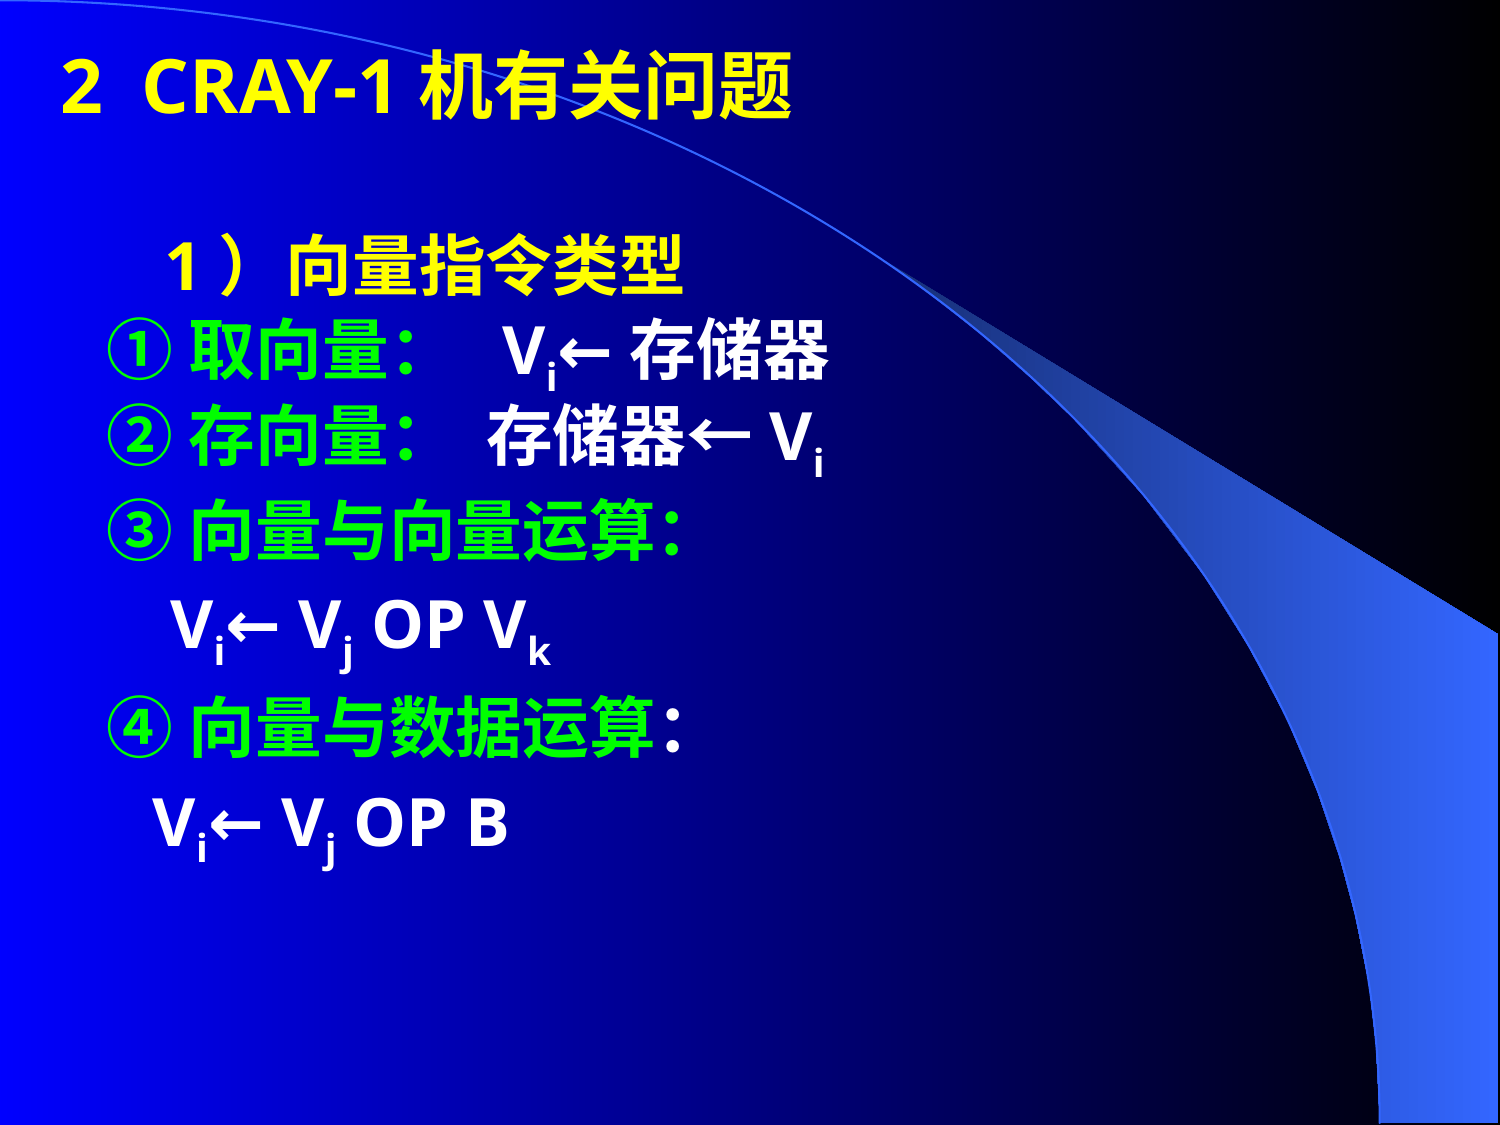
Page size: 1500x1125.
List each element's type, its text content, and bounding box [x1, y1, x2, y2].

list 1）向量指令类型 ①取向量： Vi←存储器 ②存向量： 存储器←Vi ③向量与向量运算： Vi← Vj OP Vk ④向量与数据运算： Vi← Vj OP B [0, 231, 1401, 859]
text_box 2 CRAY-1机有关问题 [0, 30, 855, 136]
slide_number [1074, 1024, 1388, 1101]
